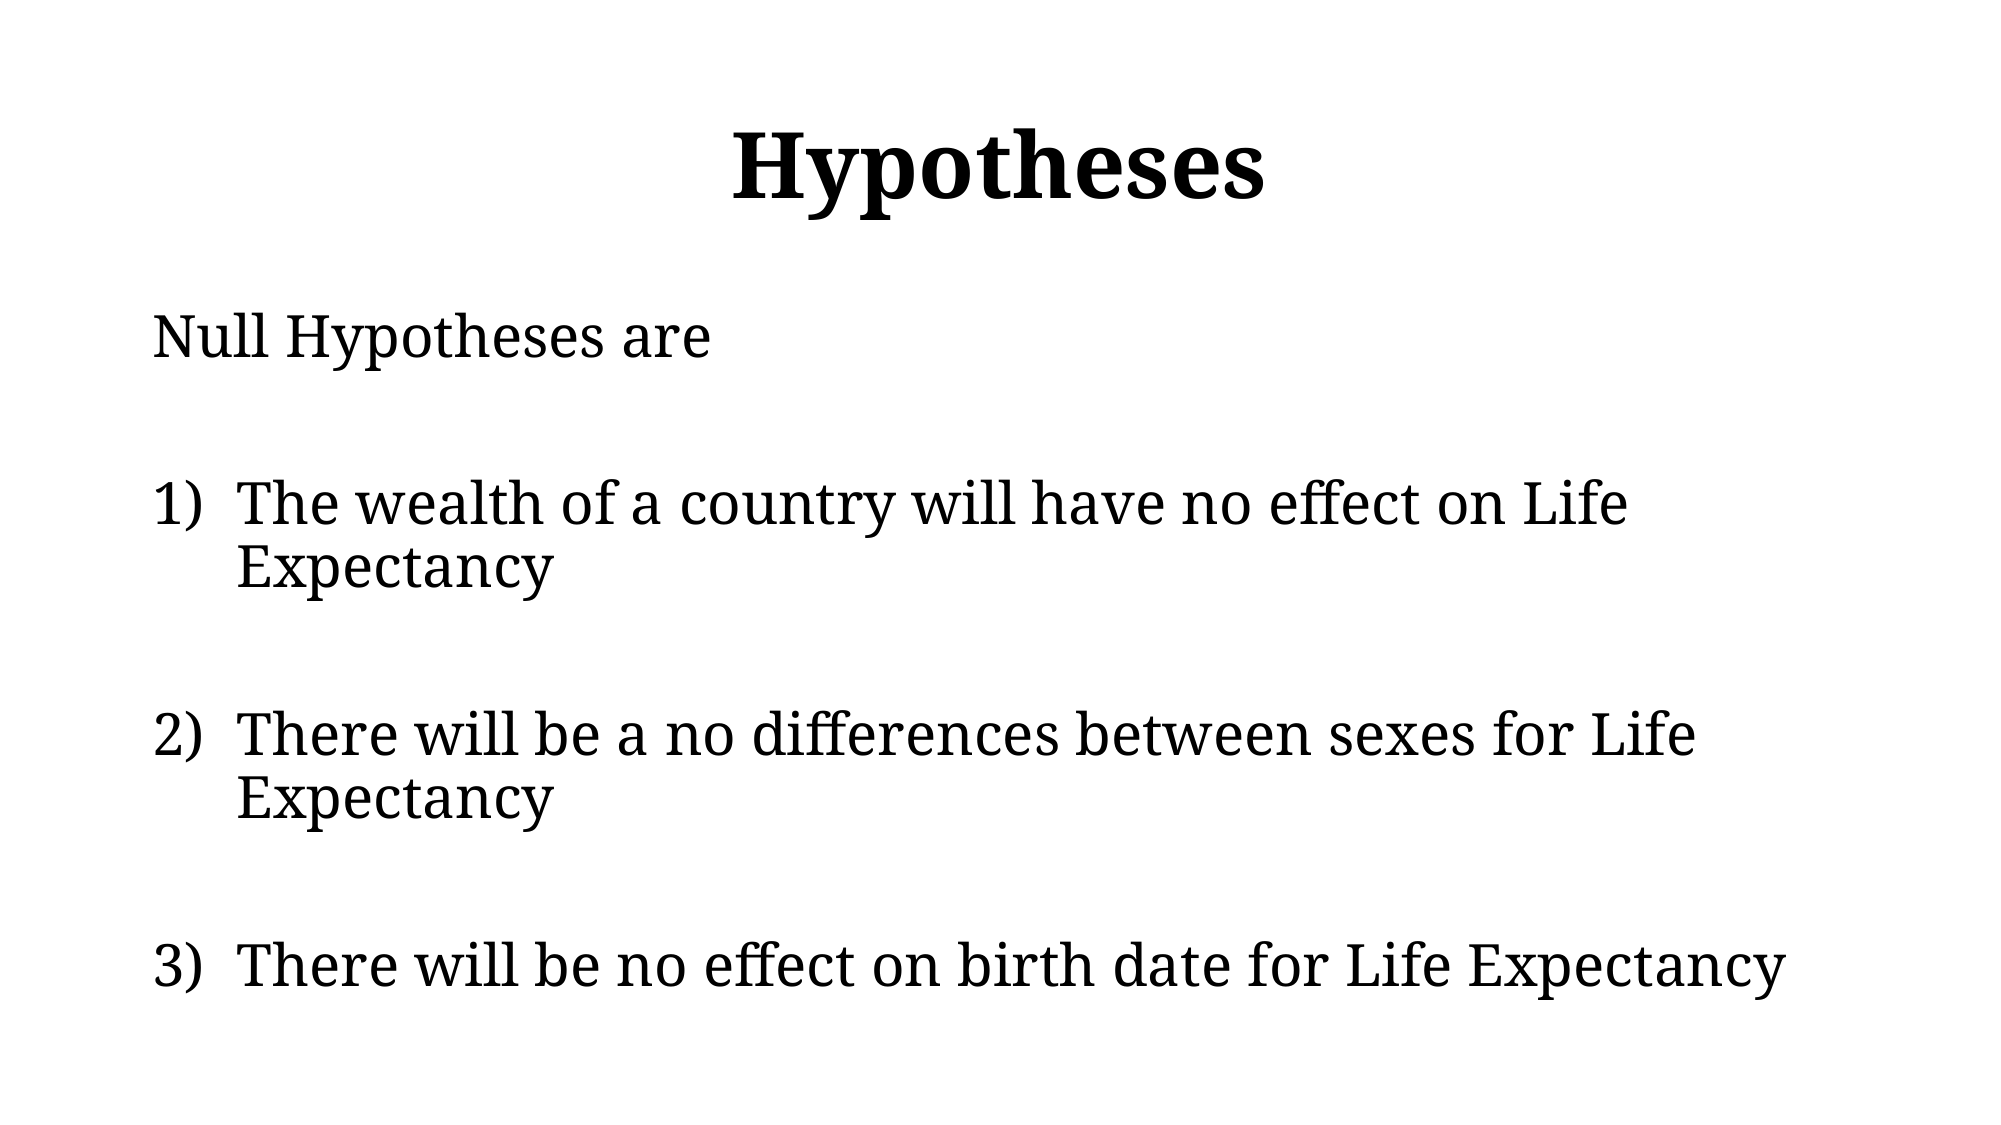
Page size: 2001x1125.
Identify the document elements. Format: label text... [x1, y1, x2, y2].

list Null Hypotheses are The wealth of a country will have no effect on Life Expectancy There will be a no differences between sexes for Life Expectancy There will be no effect on birth date for Life Expectancy [137, 299, 1863, 1014]
title Hypotheses [137, 59, 1863, 278]
